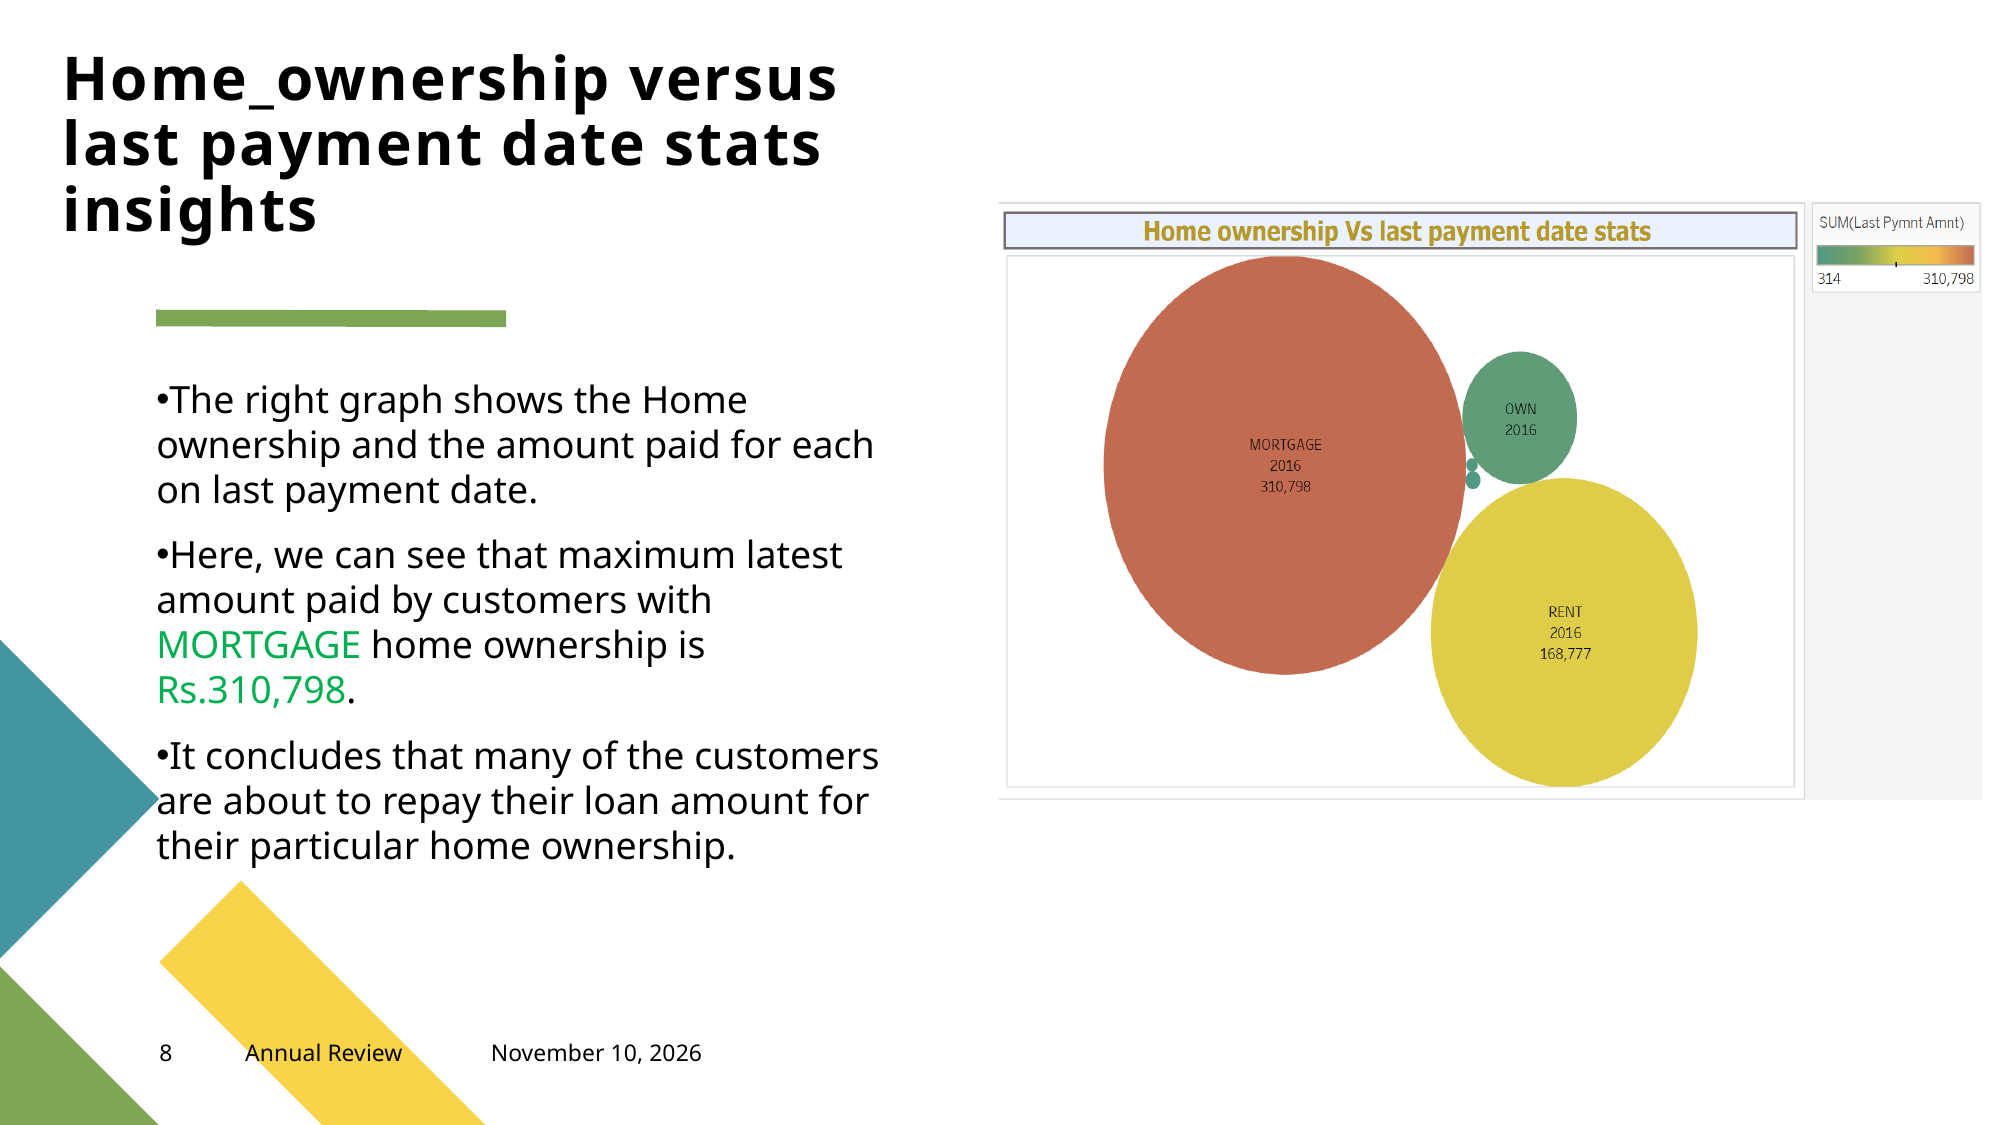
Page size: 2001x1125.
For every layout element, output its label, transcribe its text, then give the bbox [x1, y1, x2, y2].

picture [999, 0, 2000, 1125]
footer Annual Review [246, 1038, 491, 1080]
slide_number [491, 1038, 707, 1080]
list The right graph shows the Home ownership and the amount paid for each on last payment date. Here, we can see that maximum latest amount paid by customers with MORTGAGE home ownership is Rs.310,798. It concludes that many of the customers are about to repay their loan amount for their particular home ownership. [156, 375, 907, 835]
title Home_ownership versus last payment date stats insights [62, 45, 969, 245]
slide_number 8 [159, 1038, 246, 1080]
